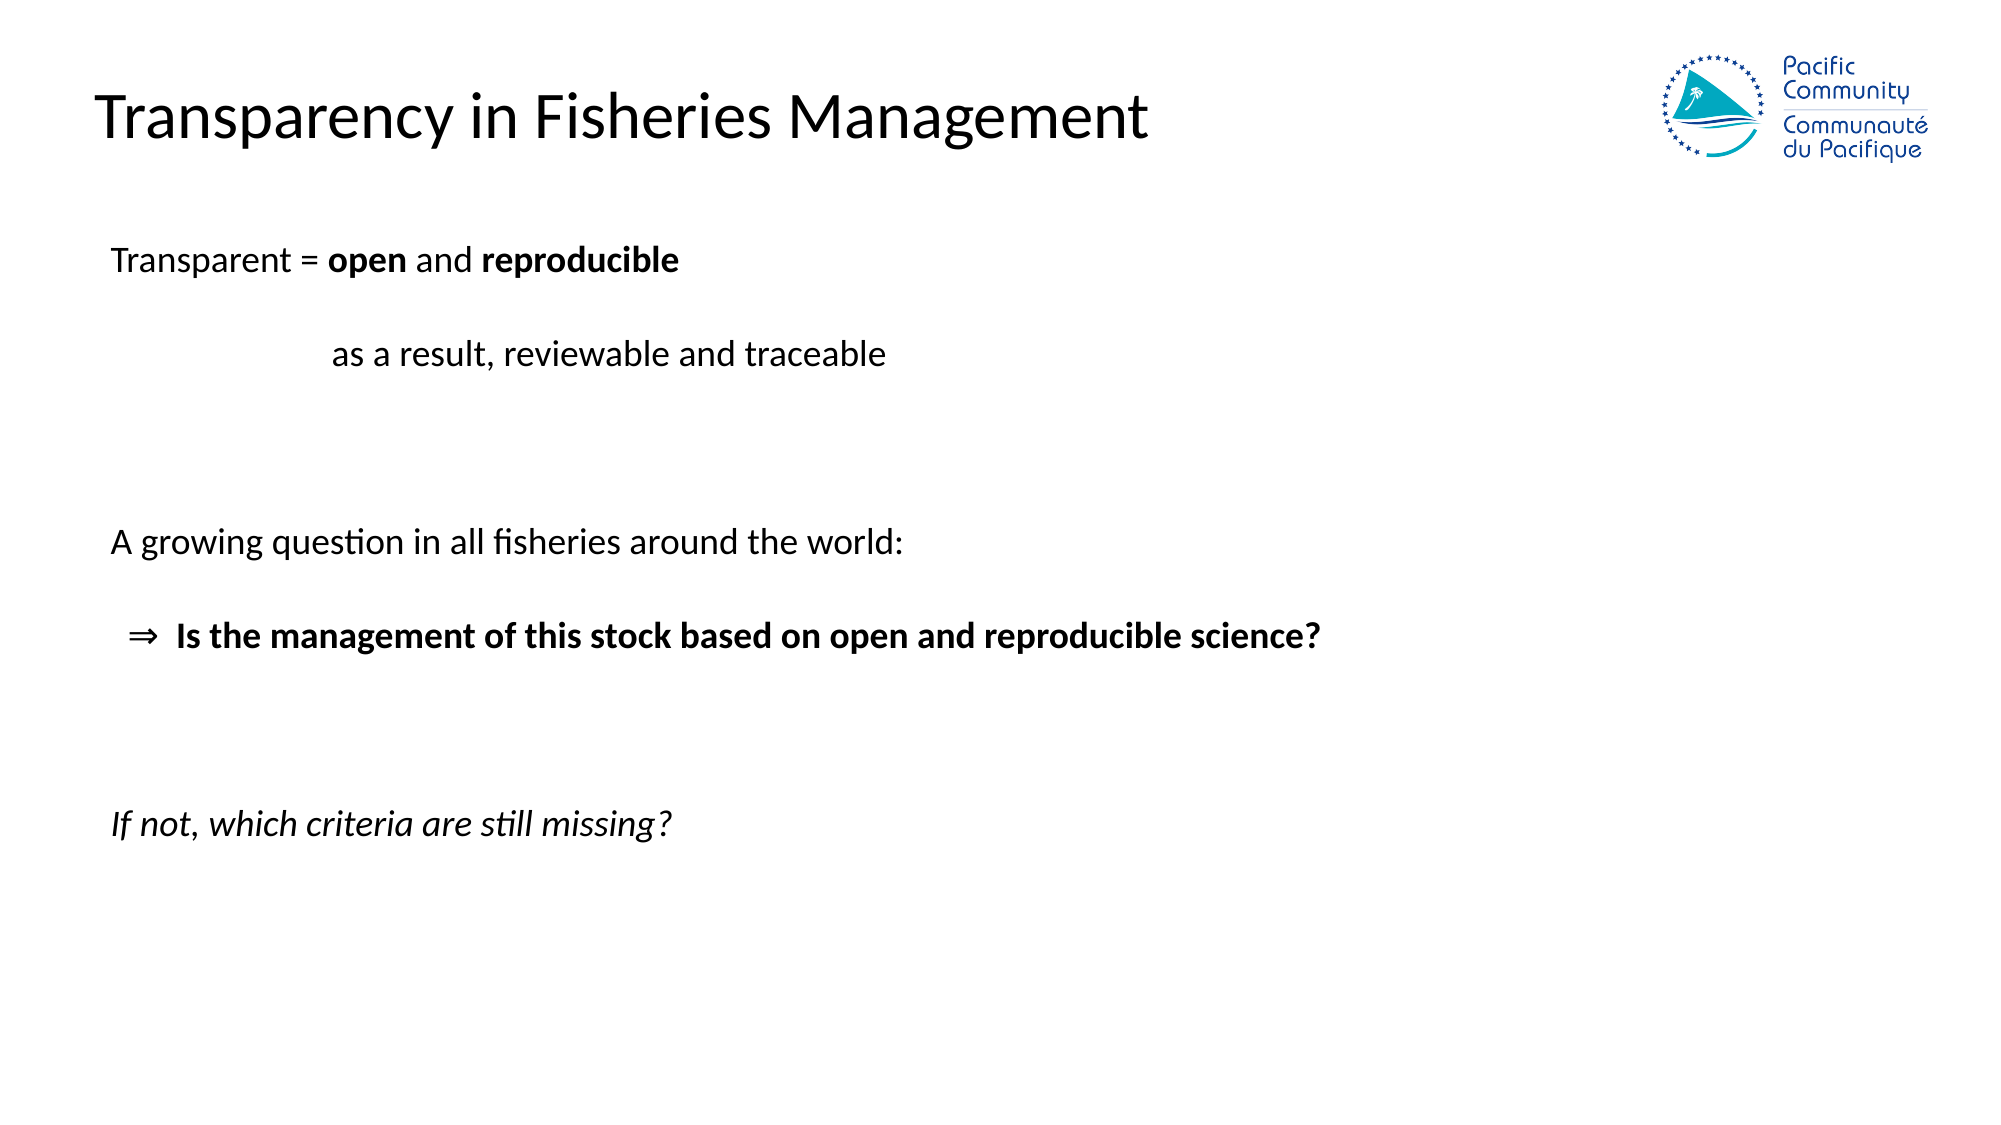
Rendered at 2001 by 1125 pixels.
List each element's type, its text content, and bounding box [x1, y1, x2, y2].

picture [1661, 54, 1928, 163]
list Transparent = open and reproducible as a result, reviewable and traceable A growing question in all fisheries around the world: ⇒ Is the management of this stock based on open and reproducible science? If not, which criteria are still missing? [95, 224, 1672, 915]
title Transparency in Fisheries Management [80, 64, 1603, 178]
